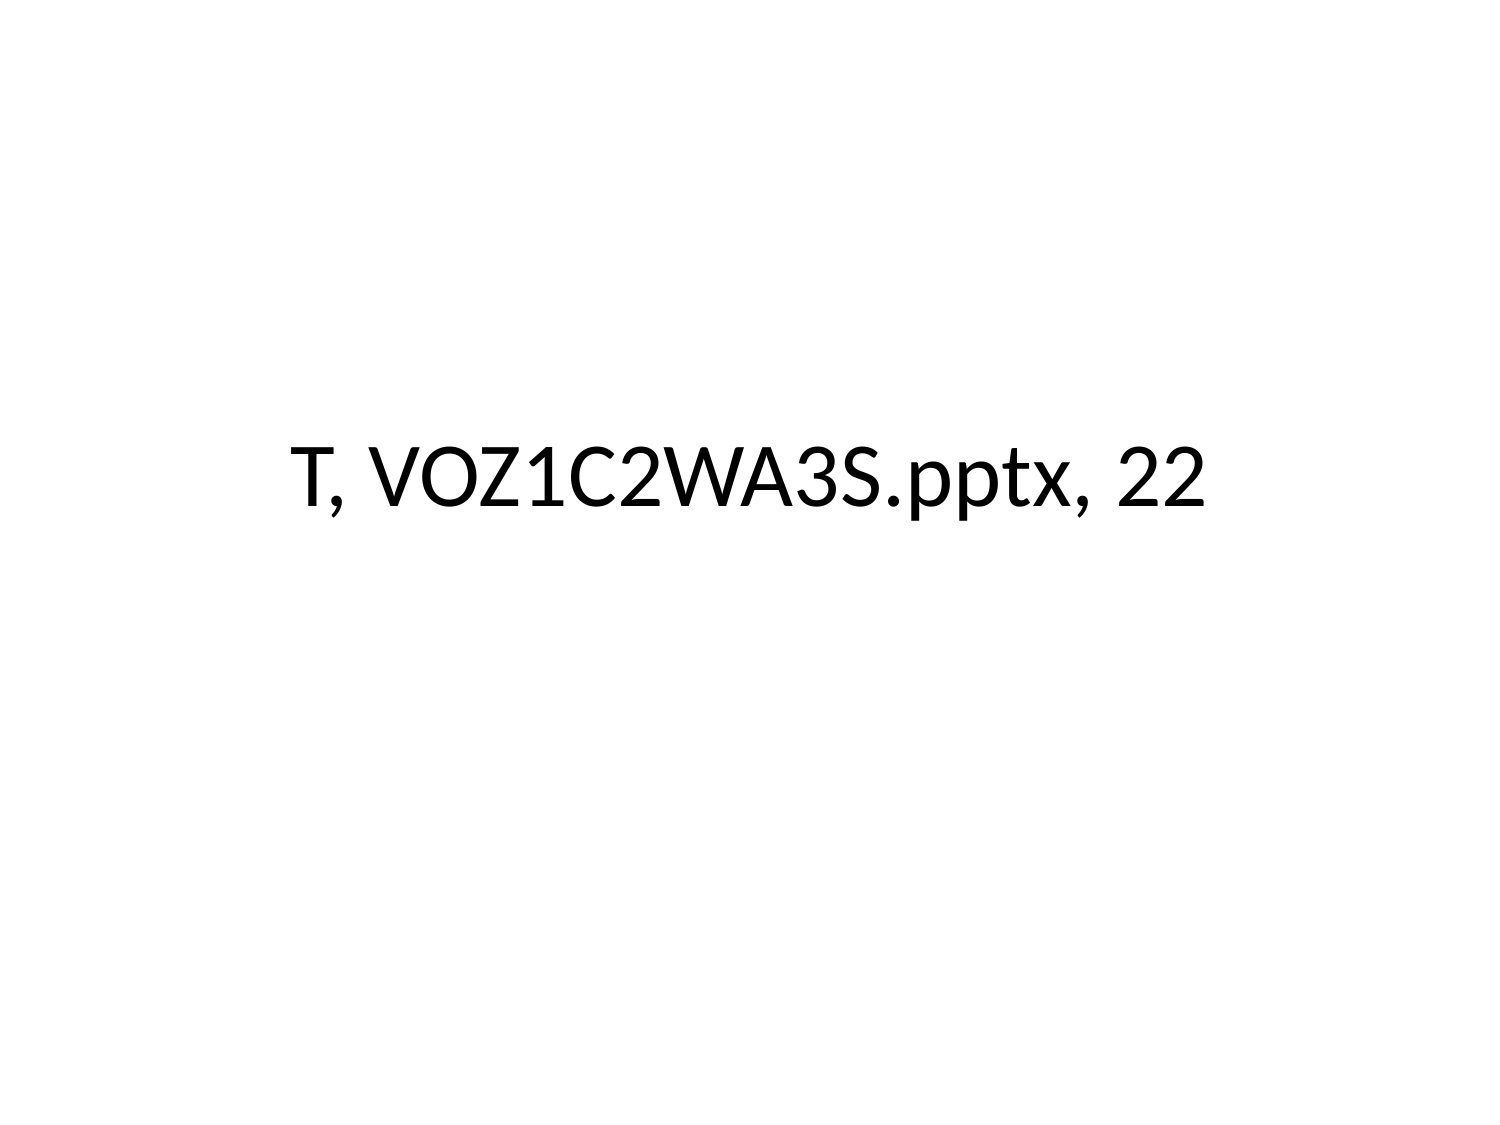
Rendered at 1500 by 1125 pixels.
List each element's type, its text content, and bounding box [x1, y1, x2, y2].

title T, VOZ1C2WA3S.pptx, 22 [112, 349, 1388, 591]
